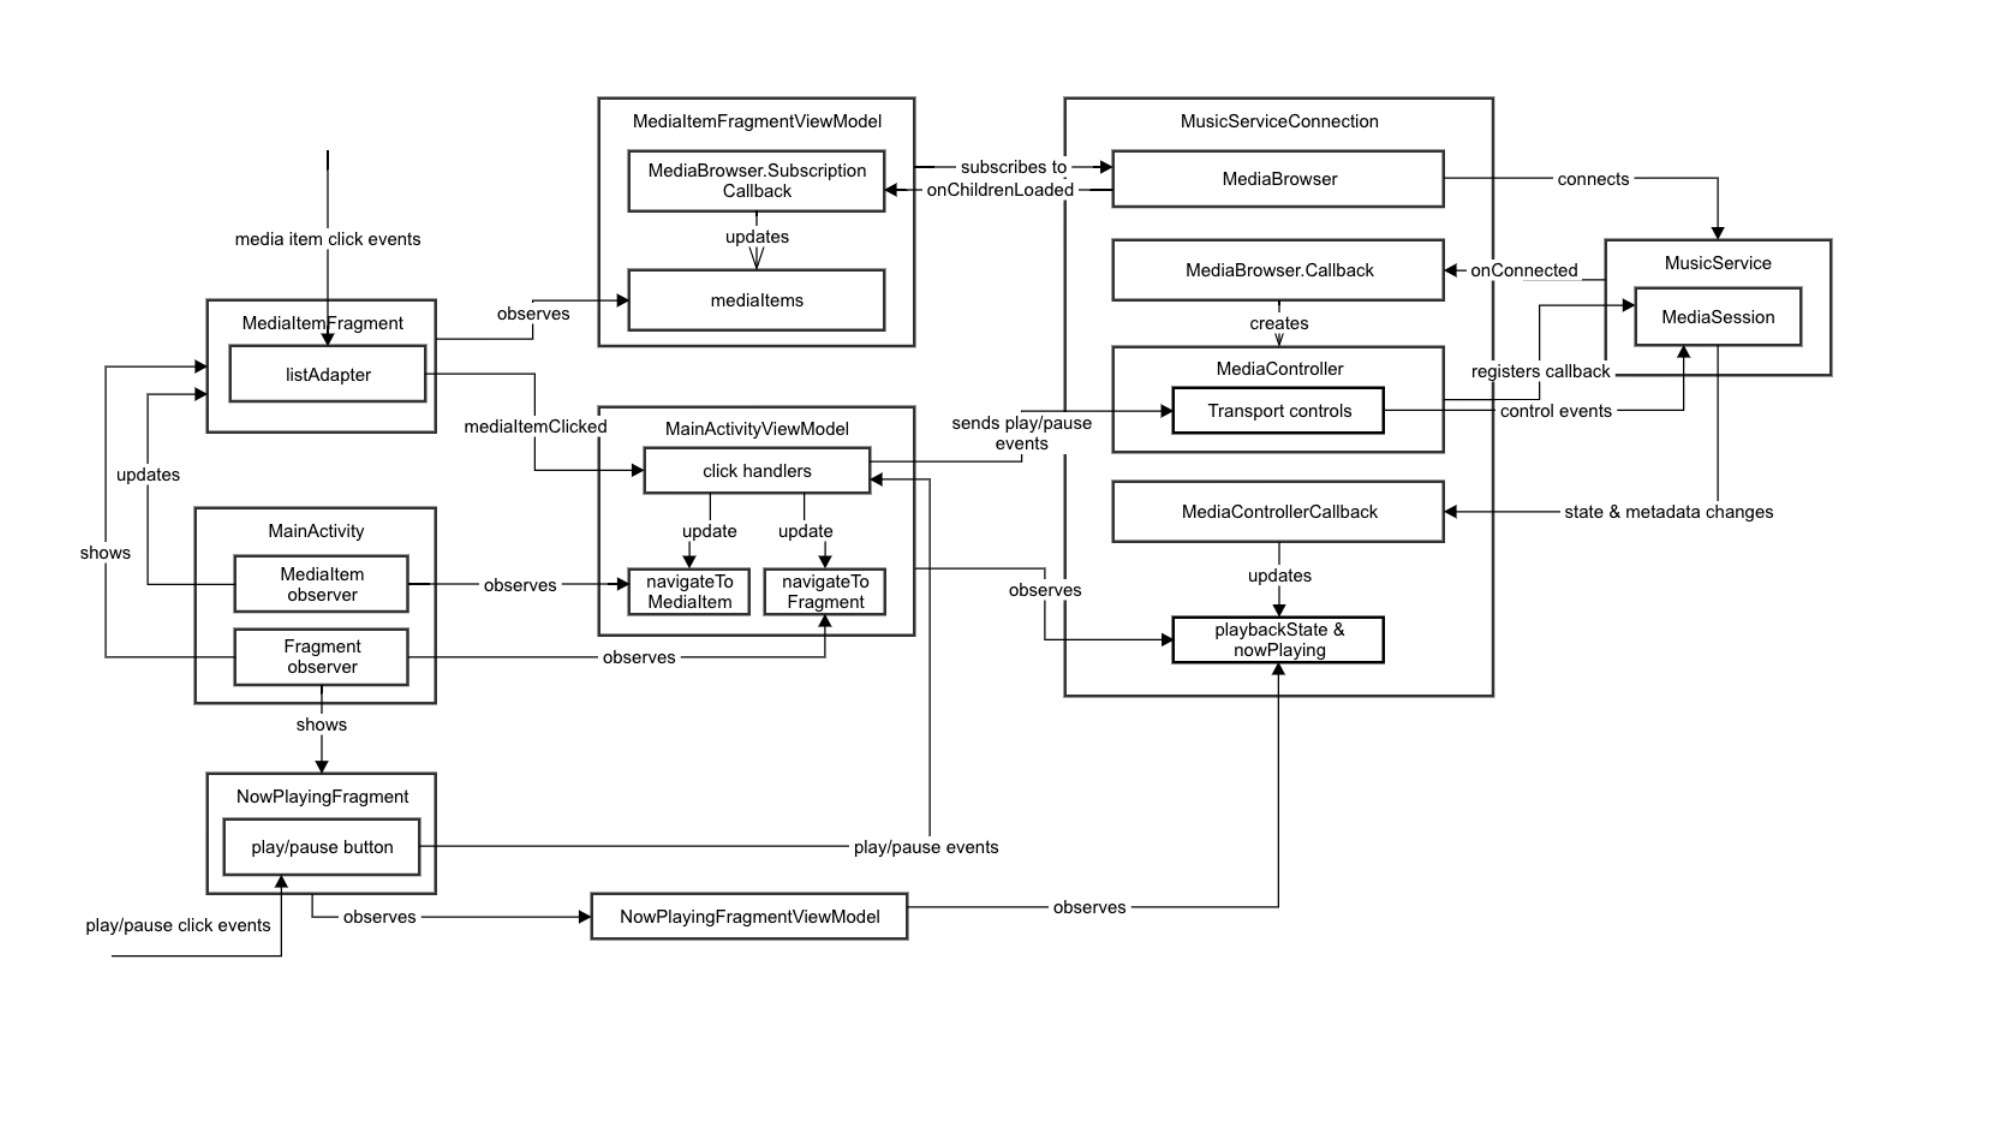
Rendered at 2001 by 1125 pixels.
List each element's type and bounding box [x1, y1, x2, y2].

picture [78, 83, 1850, 972]
